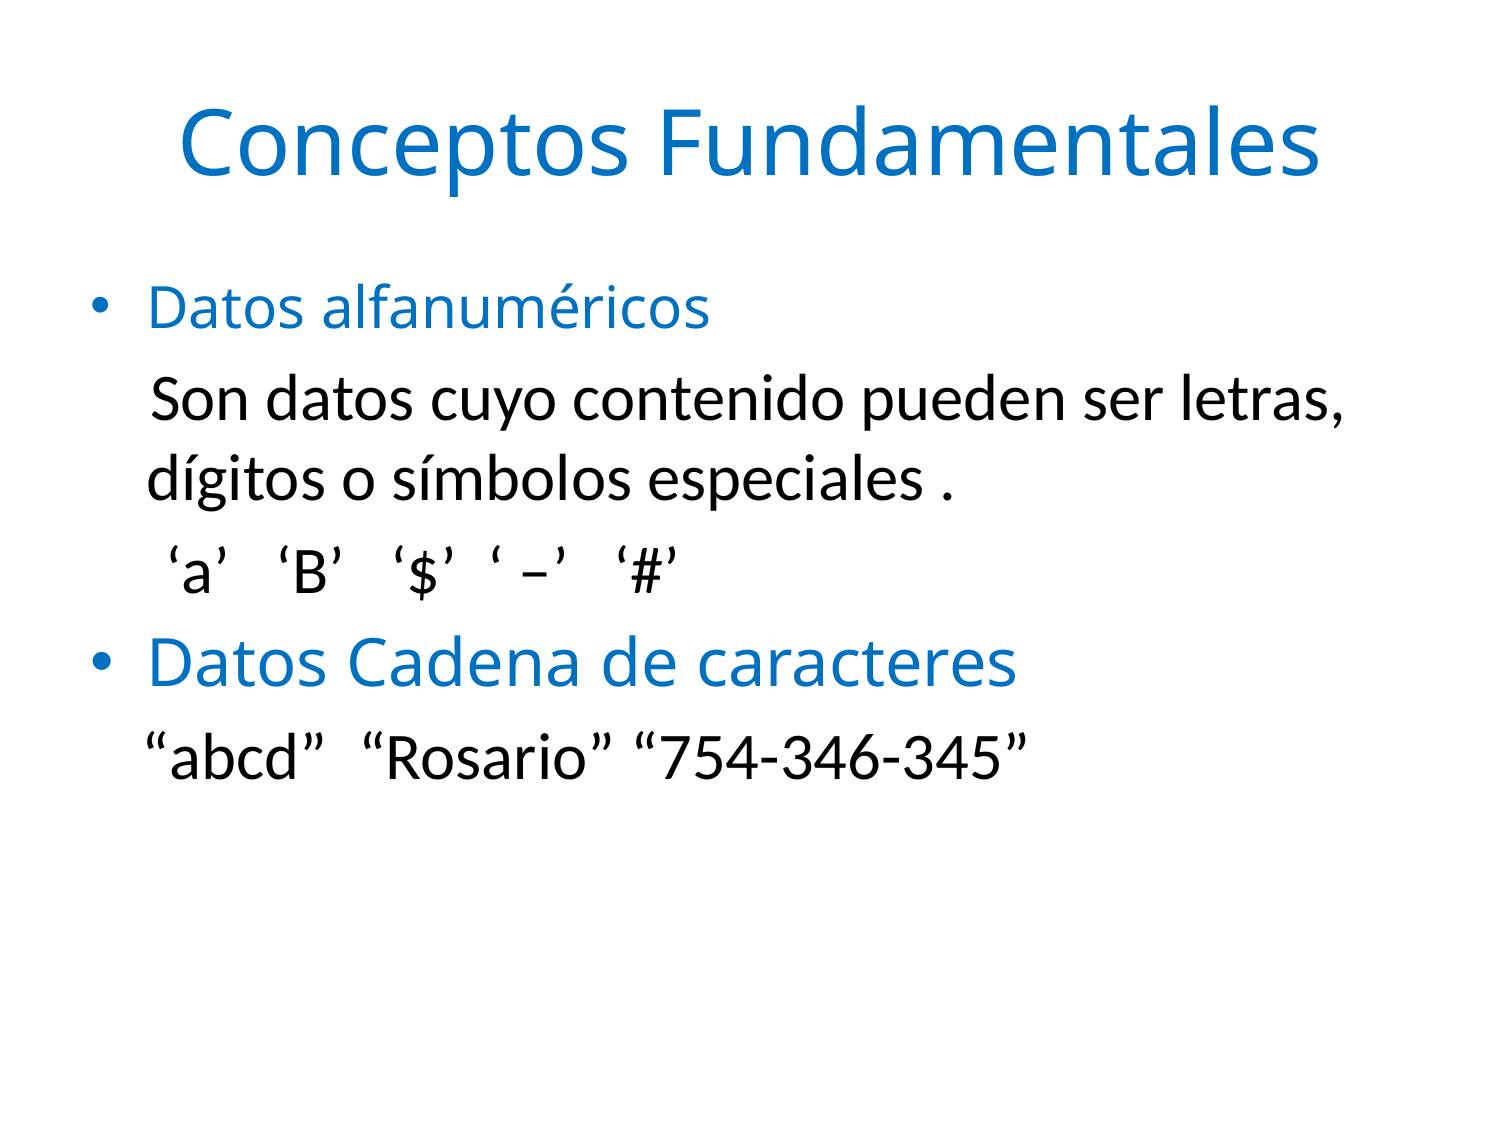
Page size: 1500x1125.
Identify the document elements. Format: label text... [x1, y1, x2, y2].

title Conceptos Fundamentales [75, 45, 1425, 233]
list Datos alfanuméricos Son datos cuyo contenido pueden ser letras, dígitos o símbolos especiales . ‘a’ ‘B’ ‘$’ ‘ –’ ‘#’ Datos Cadena de caracteres “abcd” “Rosario” “754-346-345” [75, 262, 1425, 1005]
